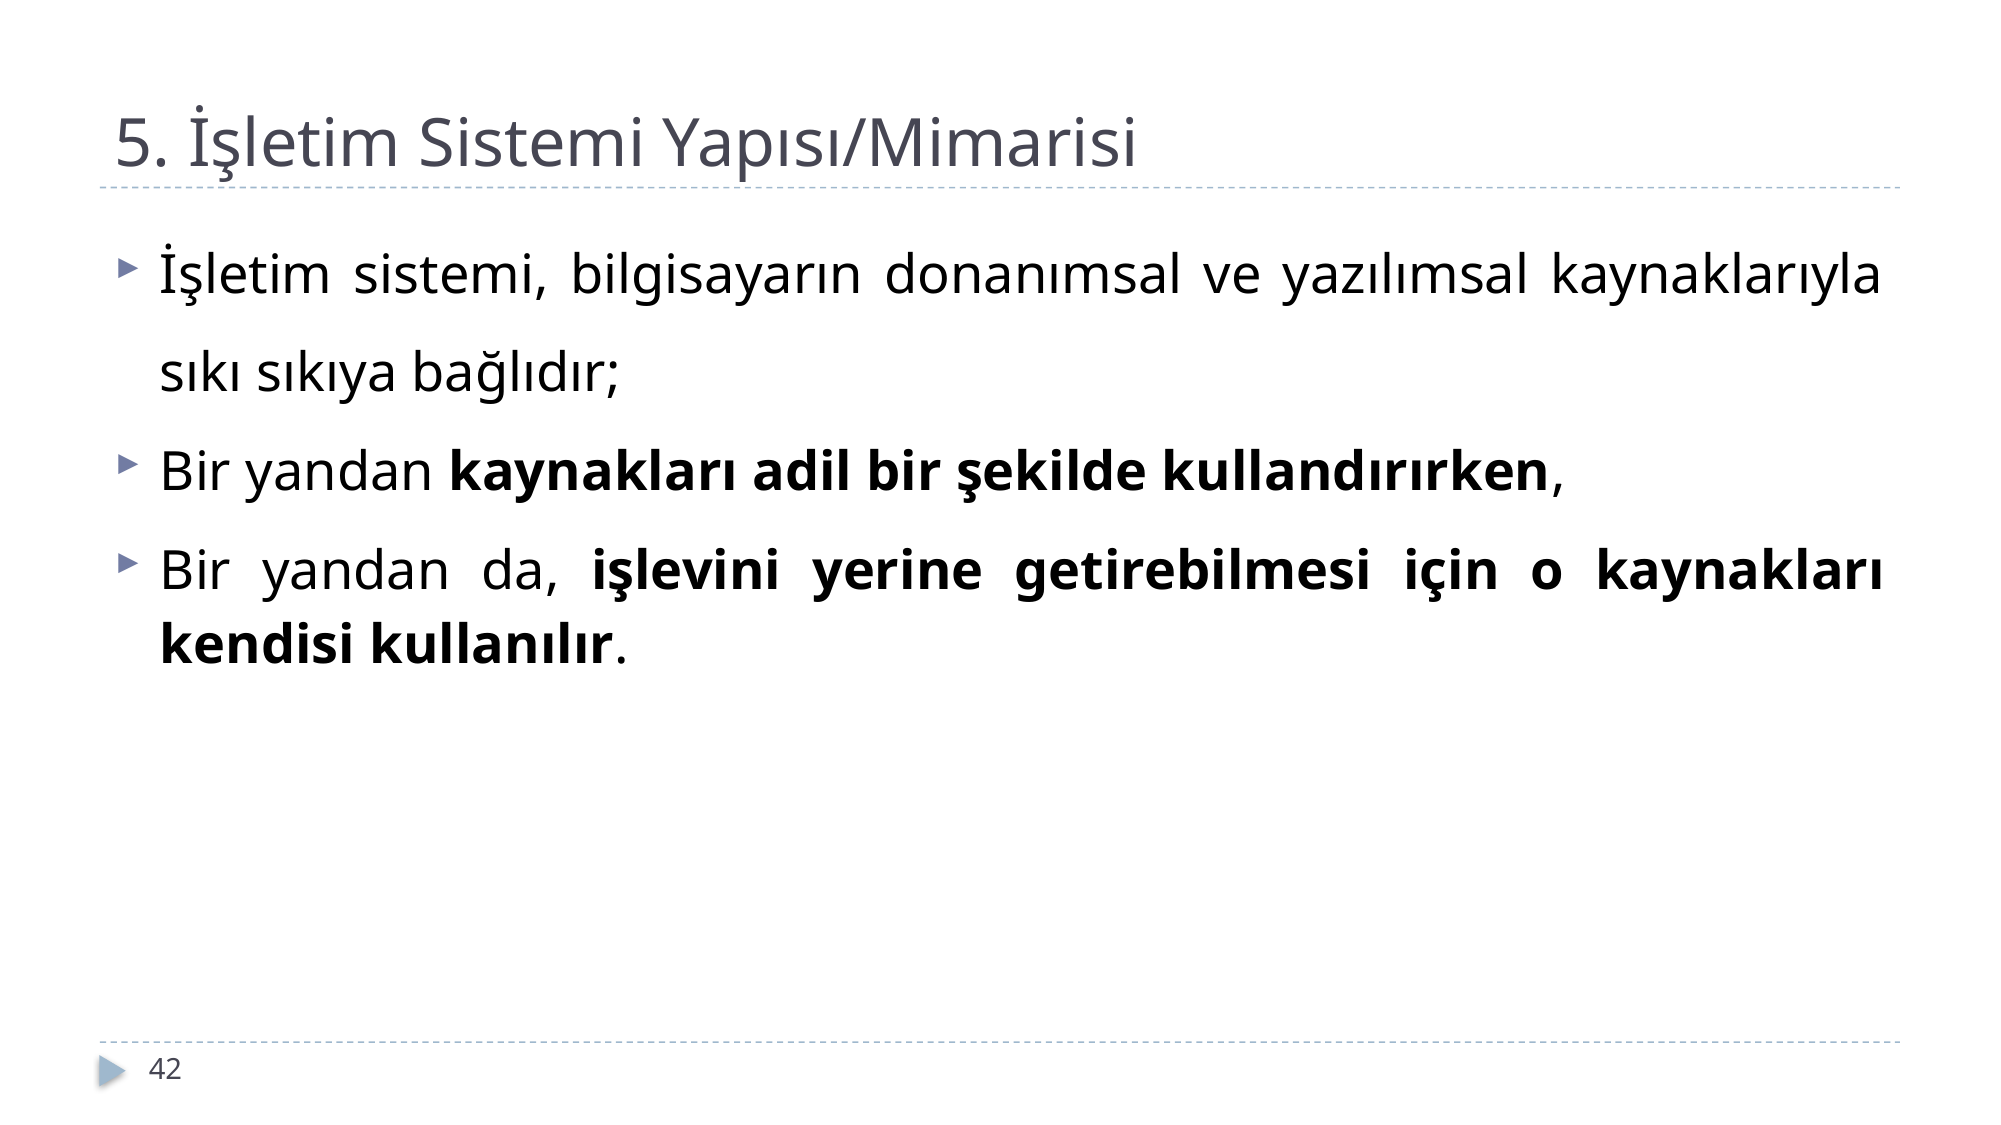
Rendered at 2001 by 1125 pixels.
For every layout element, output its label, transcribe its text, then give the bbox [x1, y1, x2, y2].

title 5. İşletim Sistemi Yapısı/Mimarisi [99, 24, 1900, 188]
slide_number 42 [133, 1042, 568, 1103]
list İşletim sistemi, bilgisayarın donanımsal ve yazılımsal kaynaklarıyla sıkı sıkıya bağlıdır; Bir yandan kaynakları adil bir şekilde kullandırırken, Bir yandan da, işlevini yerine getirebilmesi için o kaynakları kendisi kullanılır. [99, 200, 1900, 1010]
